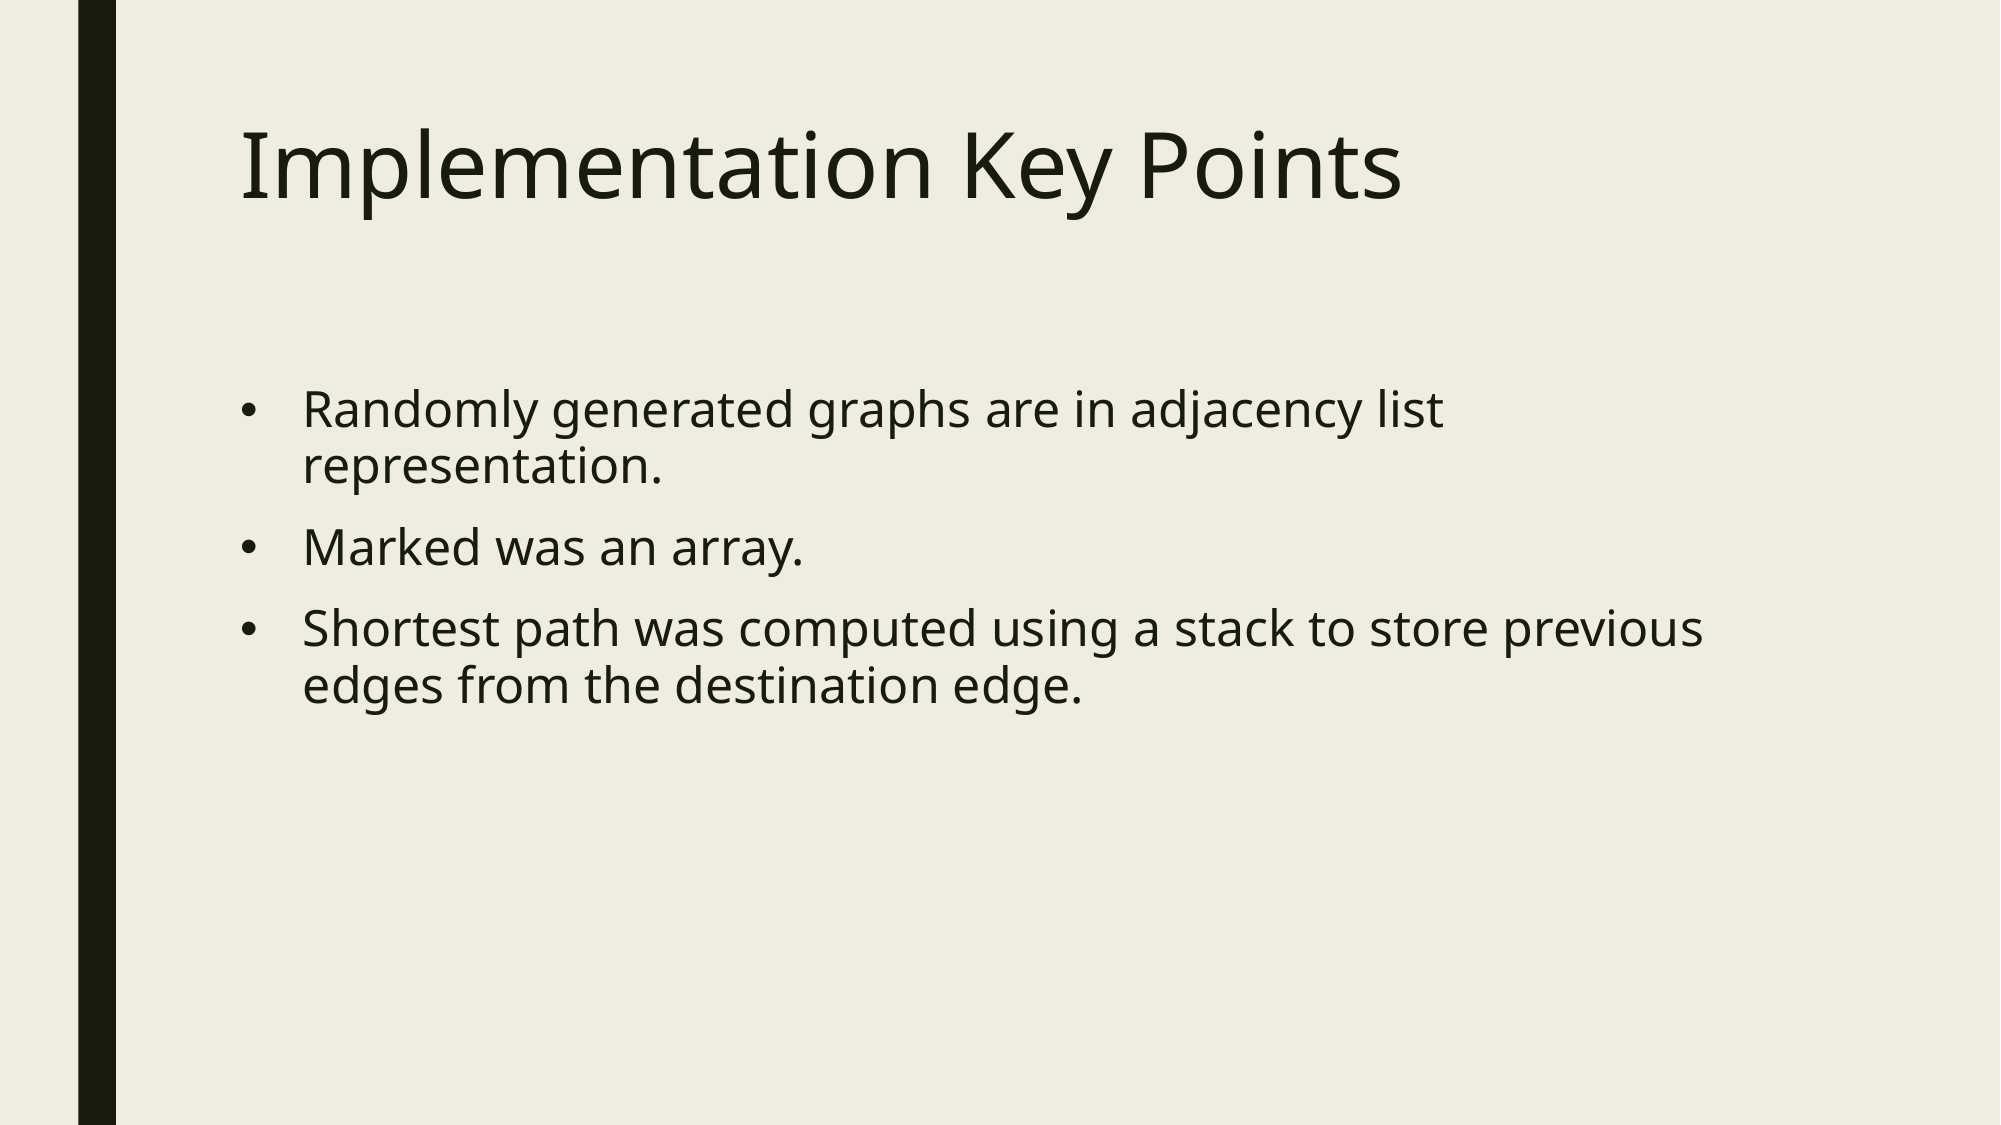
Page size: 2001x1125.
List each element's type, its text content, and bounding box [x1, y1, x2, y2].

title Implementation Key Points [225, 112, 1800, 357]
list Randomly generated graphs are in adjacency list representation. Marked was an array. Shortest path was computed using a stack to store previous edges from the destination edge. [225, 375, 1800, 963]
